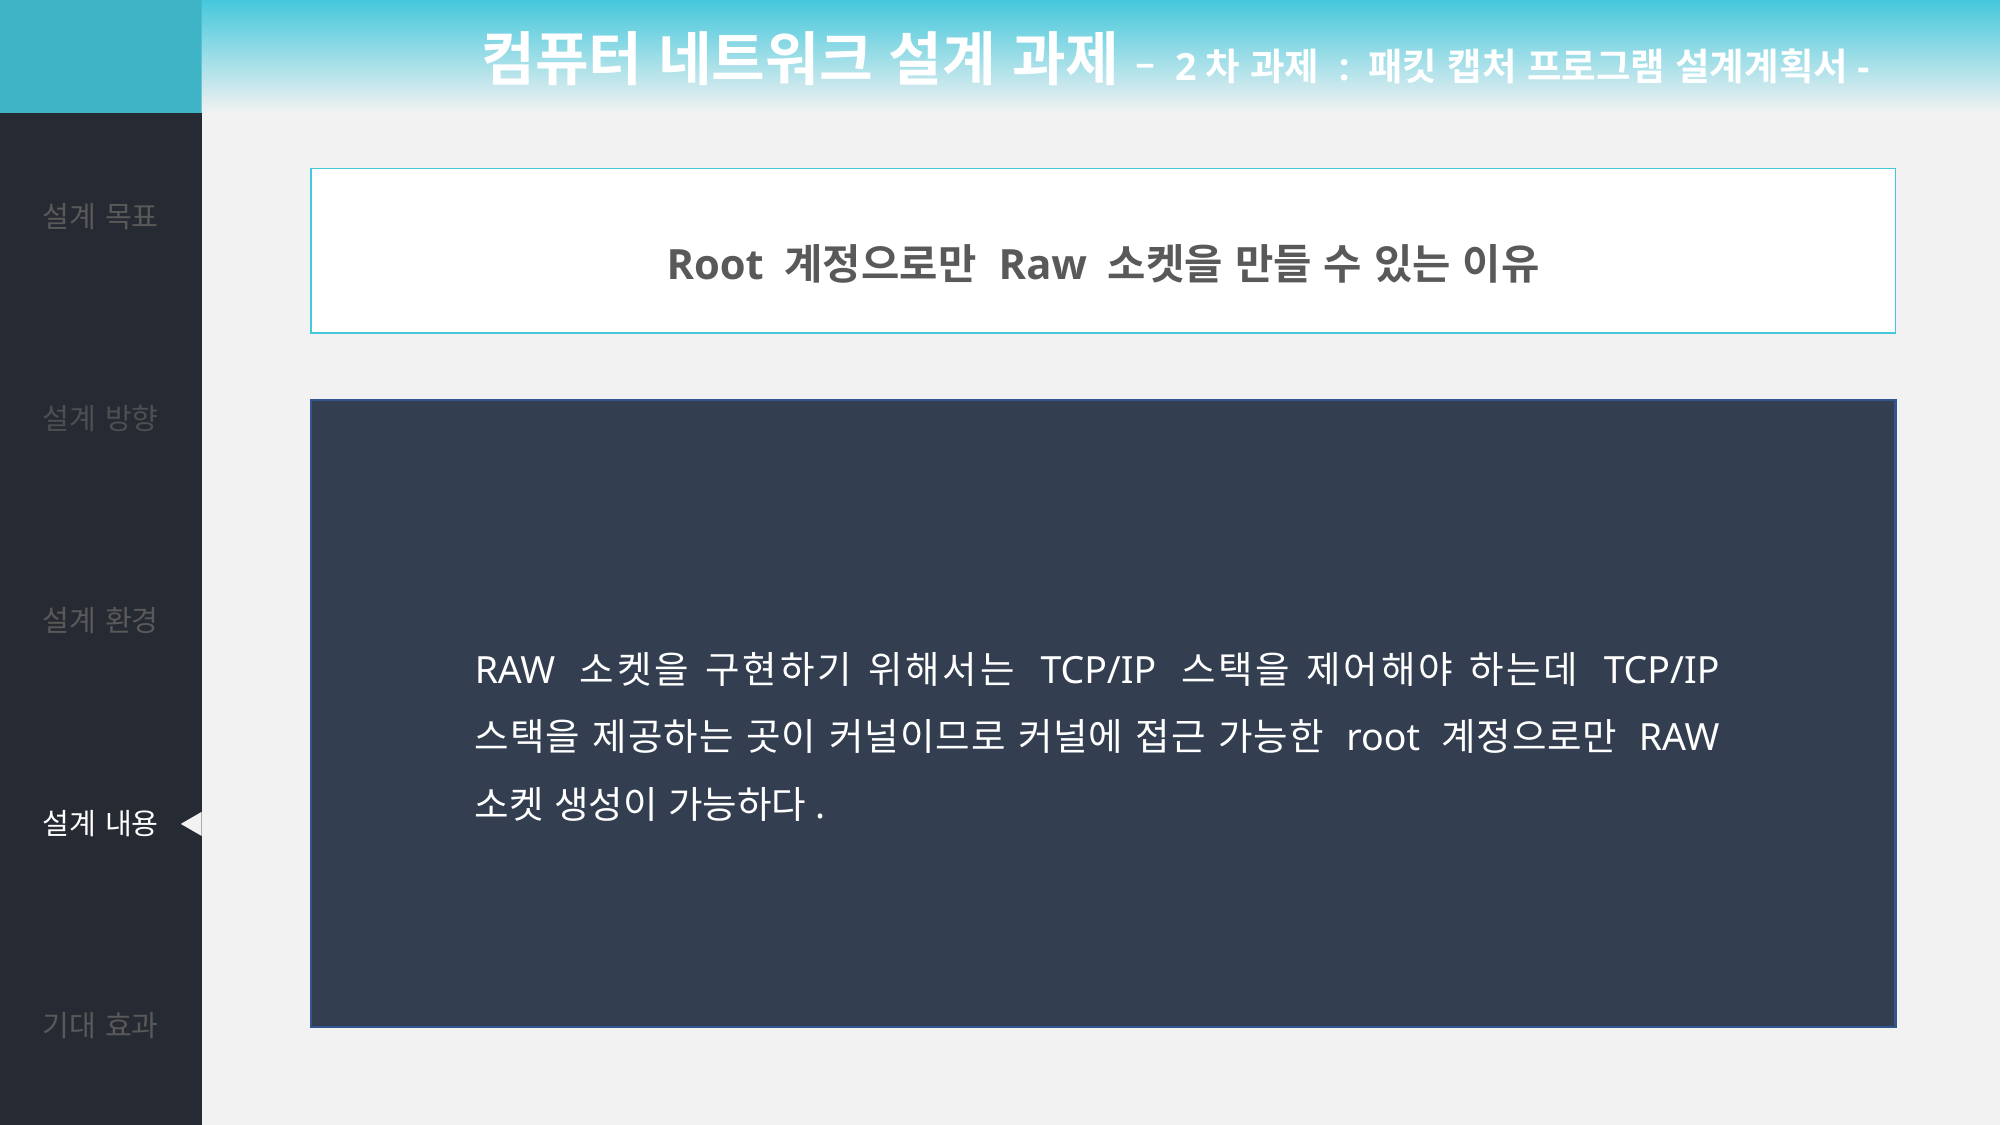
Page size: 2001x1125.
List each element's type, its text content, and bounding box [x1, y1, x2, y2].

table_cell 기대 효과 [0, 923, 202, 1125]
text_box RAW 소켓을 구현하기 위해서는 TCP/IP 스택을 제어해야 하는데 TCP/IP 스택을 제공하는 곳이 커널이므로 커널에 접근 가능한 root 계정으로만 RAW 소켓 생성이 가능하다. [310, 615, 1735, 834]
table_cell 설계 내용 [0, 720, 202, 923]
text_box [0, 0, 203, 114]
table_cell 설계 방향 [0, 316, 202, 518]
table_header 설계 목표 [0, 113, 202, 316]
text_box 컴퓨터 네트워크 설계 과제 – 2차 과제 : 패킷 캡처 프로그램 설계계획서- [466, 14, 2000, 99]
table_cell 설계 환경 [0, 518, 202, 720]
text_box [310, 399, 1897, 1028]
text_box [178, 810, 203, 838]
text_box Root 계정으로만 Raw 소켓을 만들 수 있는 이유 [310, 168, 1897, 334]
